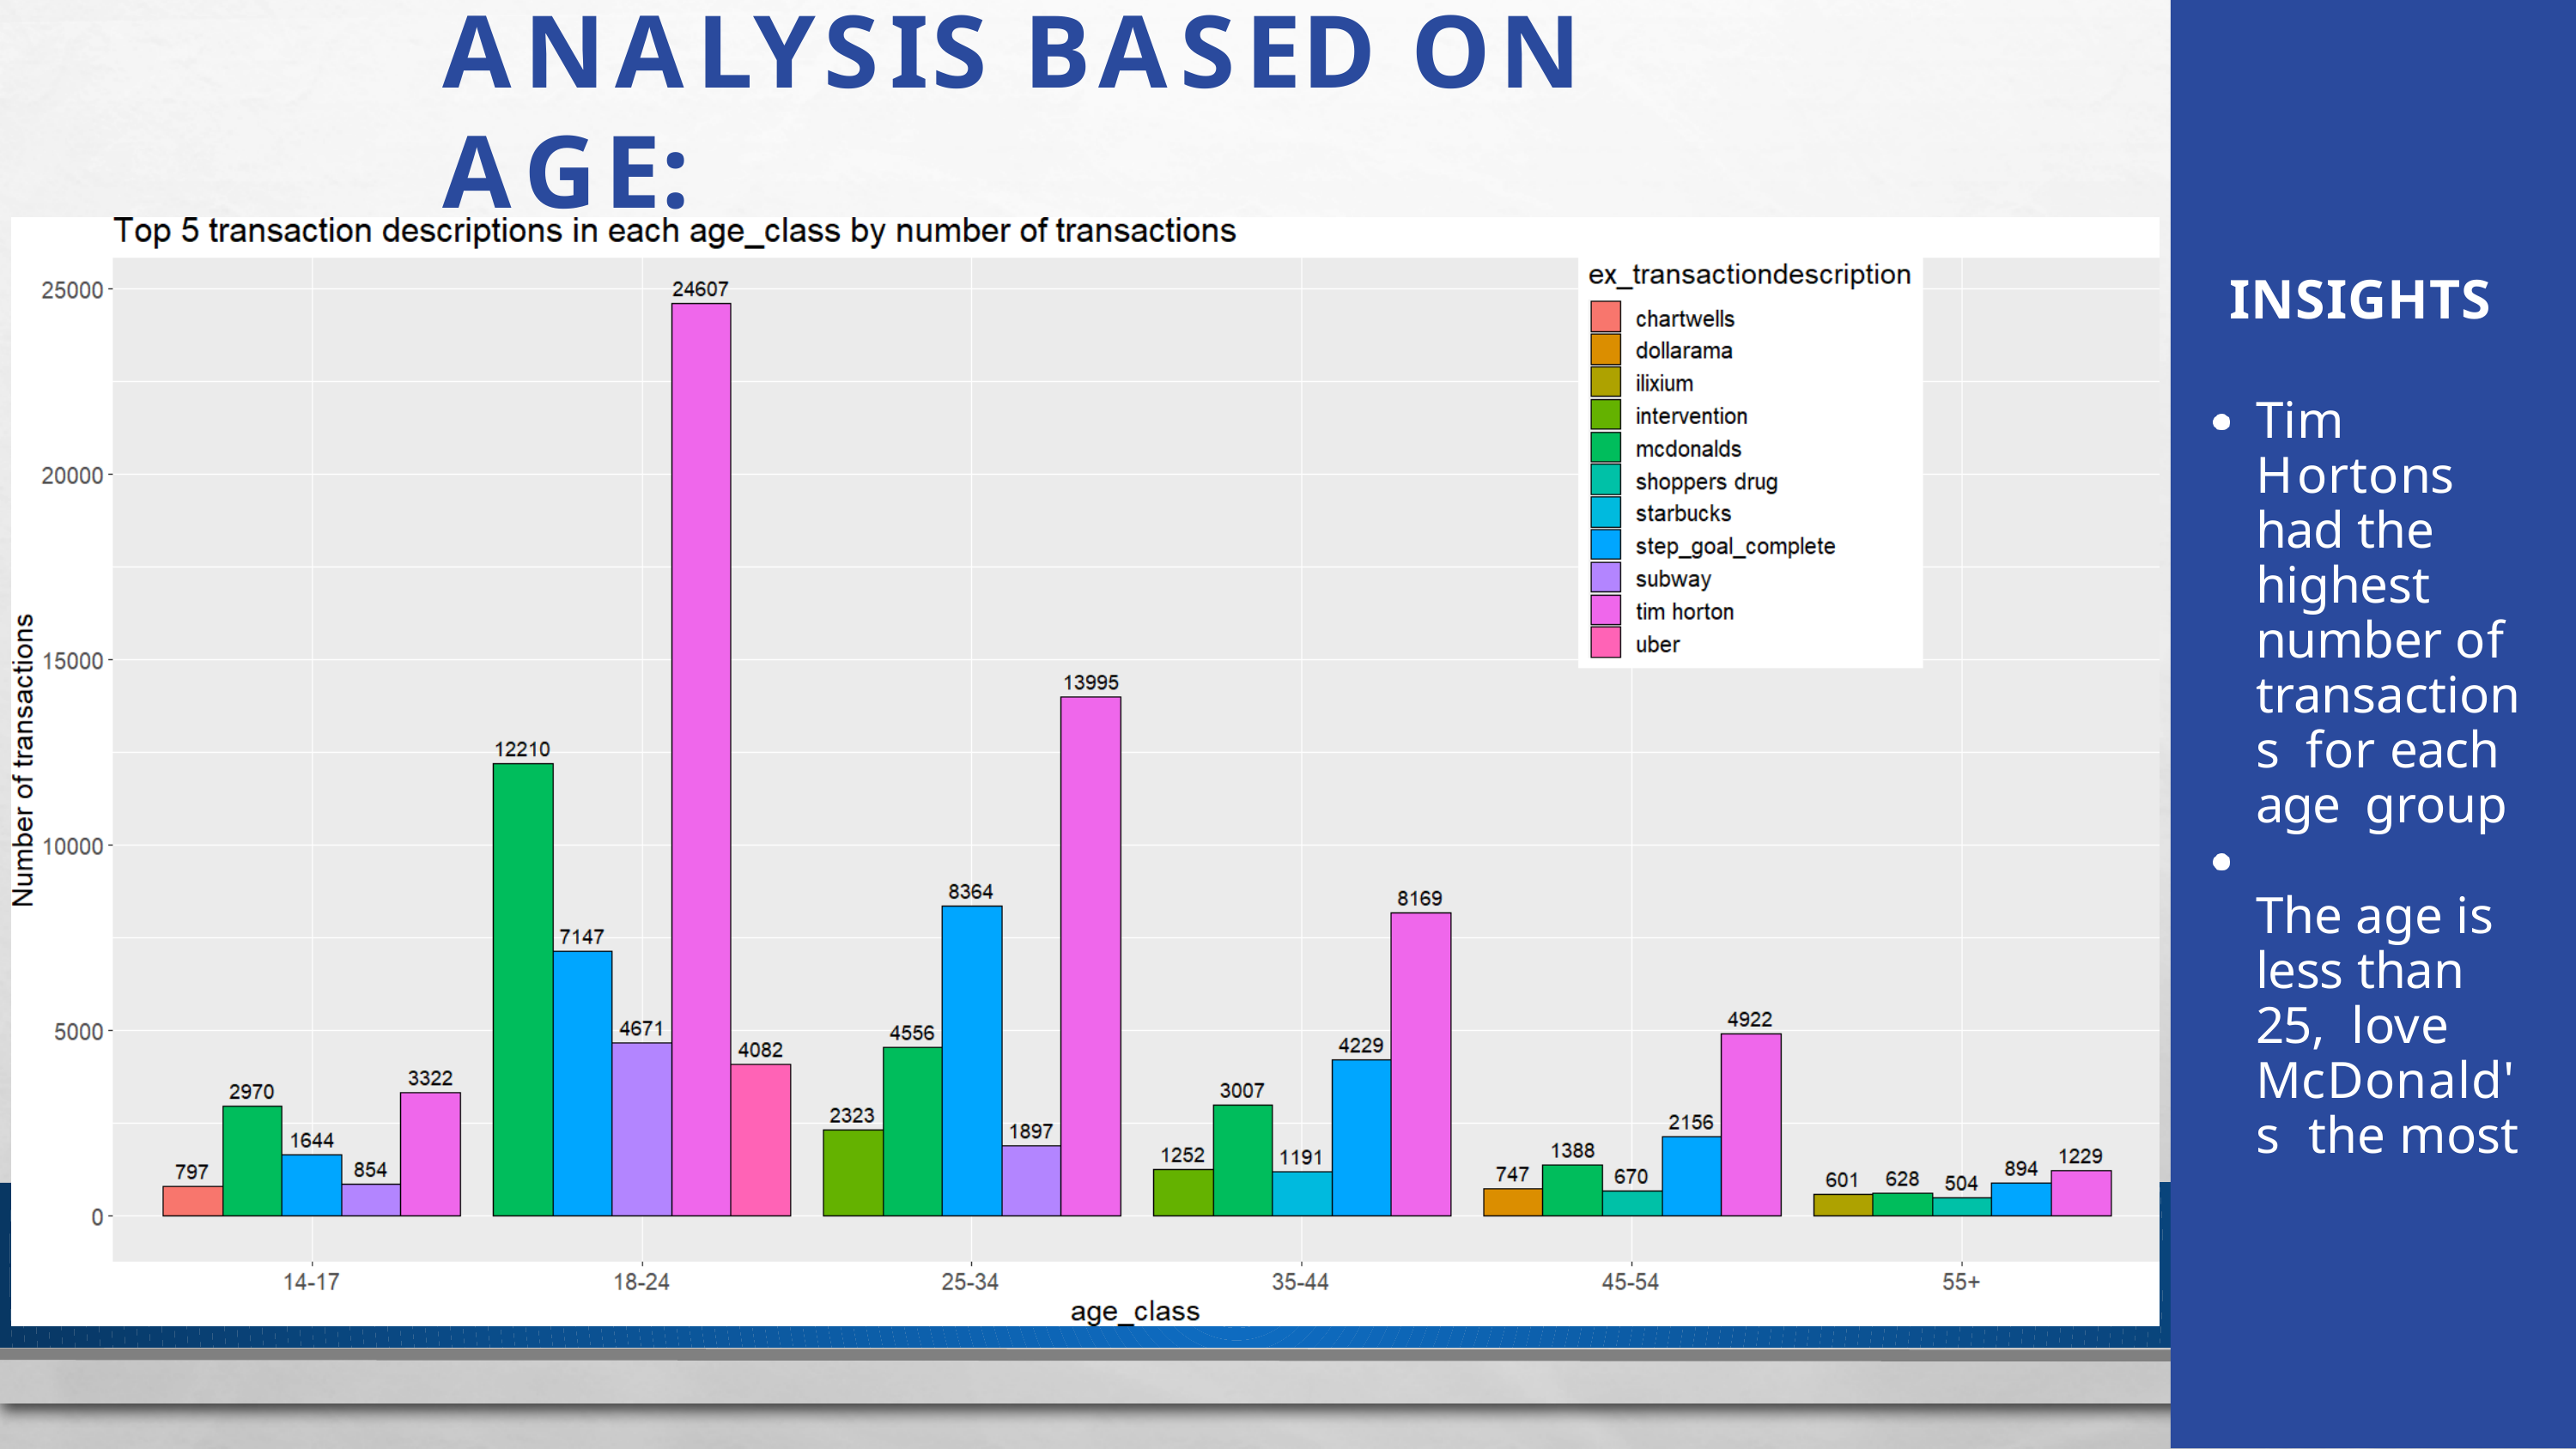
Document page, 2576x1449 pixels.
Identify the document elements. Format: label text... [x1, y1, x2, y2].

title ANALYSIS BASED ON AGE: [440, 0, 1730, 217]
picture [10, 217, 2160, 1326]
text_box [2170, 0, 2576, 1449]
